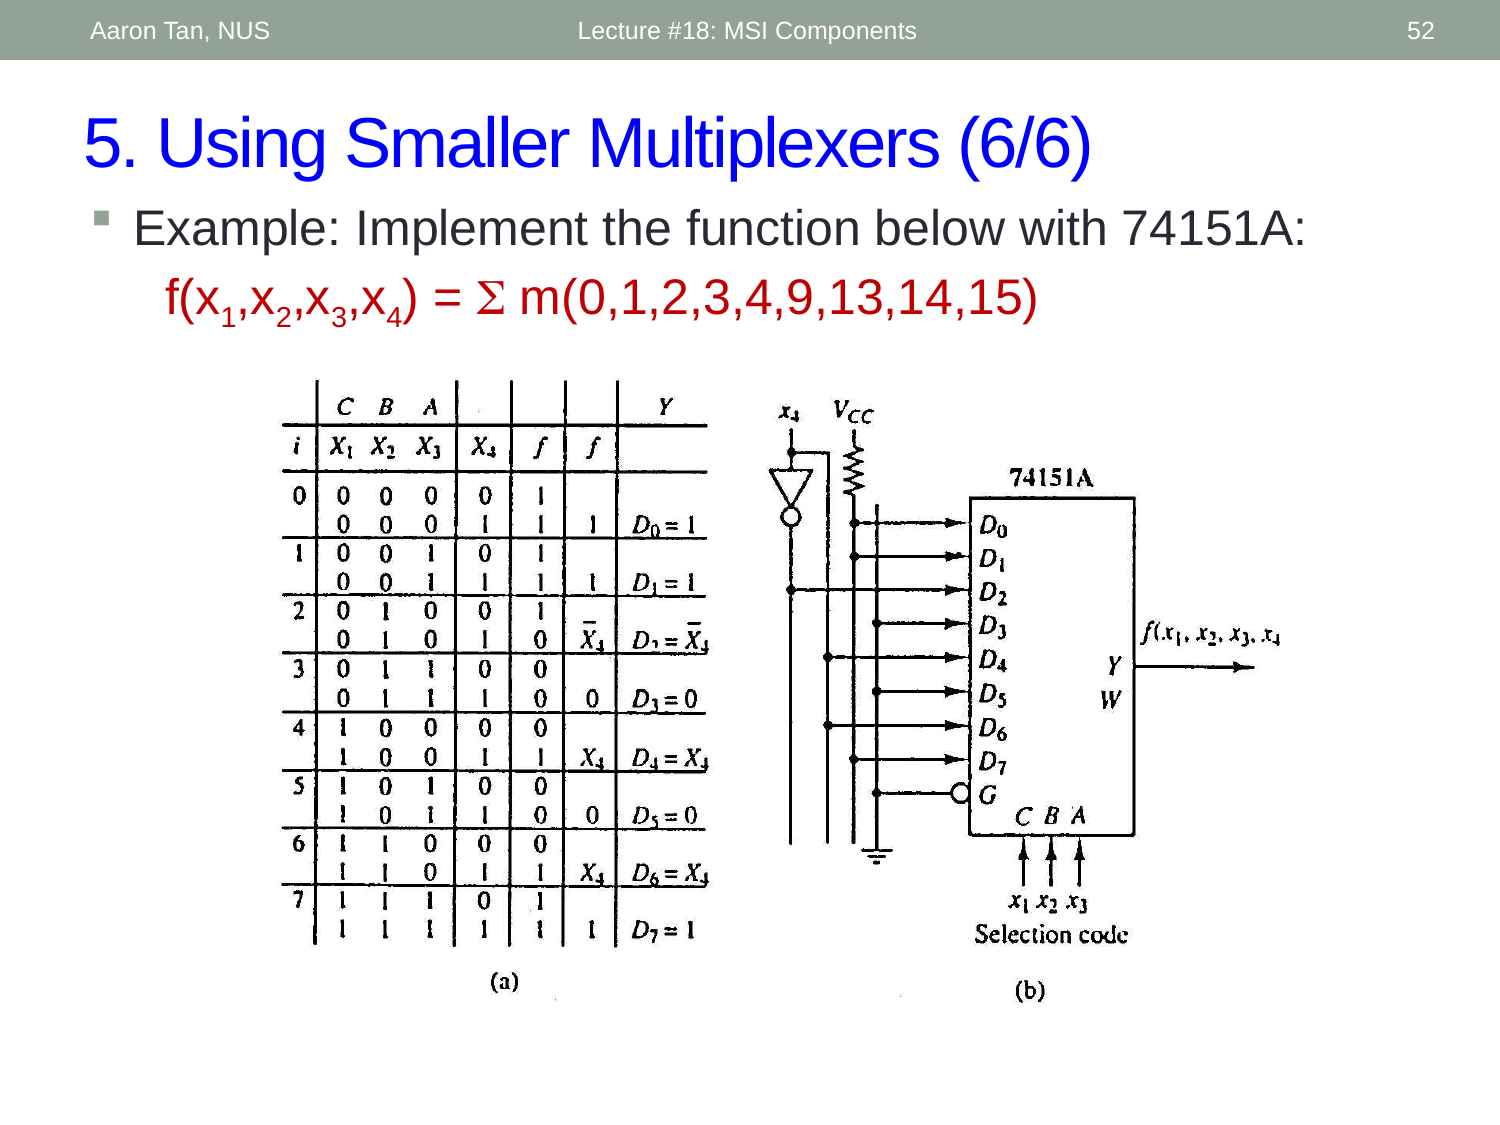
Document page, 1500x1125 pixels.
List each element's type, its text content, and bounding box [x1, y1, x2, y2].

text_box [278, 371, 1280, 1022]
slide_number 52 [1308, 3, 1450, 57]
footer Lecture #18: MSI Components [562, 3, 1238, 57]
slide_number Aaron Tan, NUS [75, 3, 550, 57]
title 5. Using Smaller Multiplexers (6/6) [68, 86, 1450, 192]
text_box Example: Implement the function below with 74151A: f(x1,x2,x3,x4) = S m(0,1,2,3,4,9,13,14,15) [74, 187, 1425, 1038]
